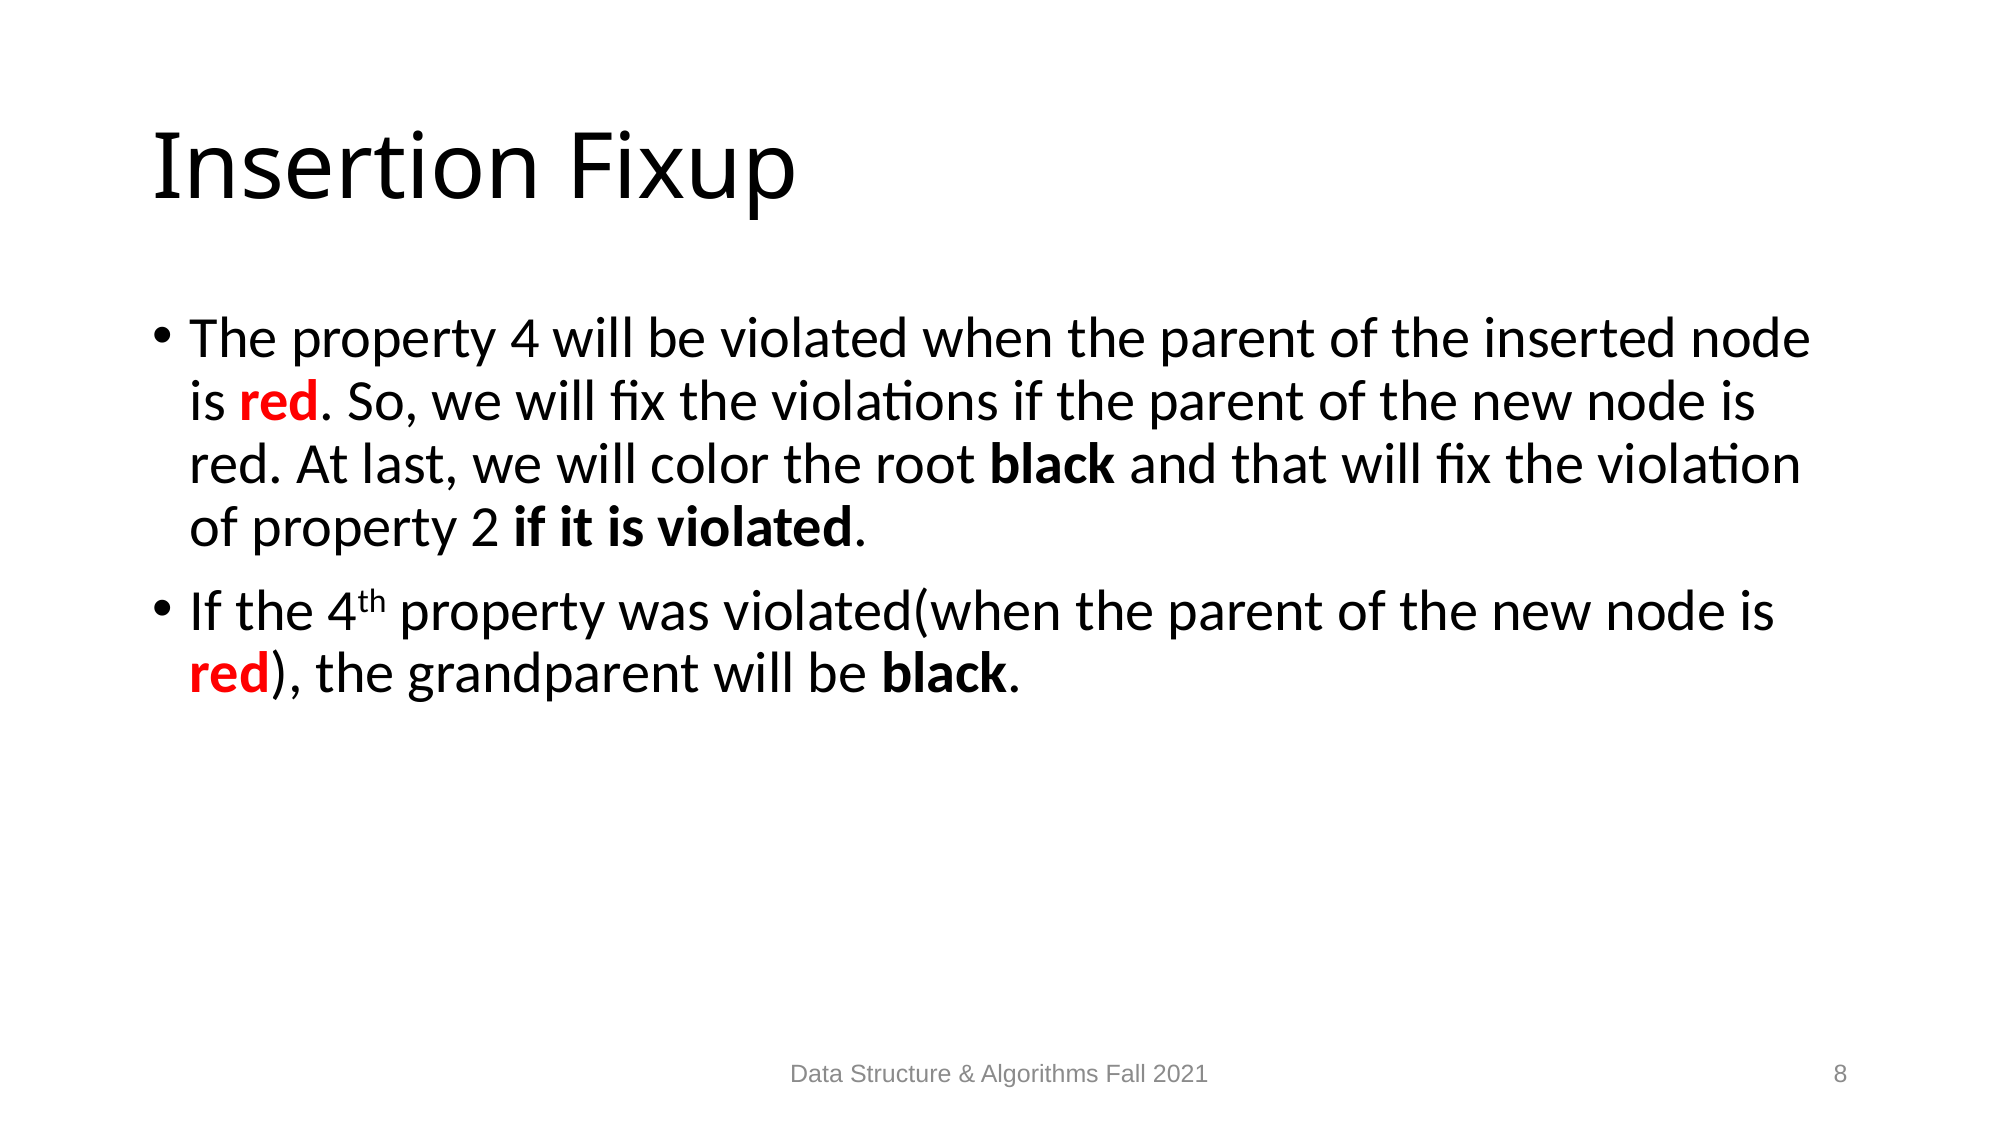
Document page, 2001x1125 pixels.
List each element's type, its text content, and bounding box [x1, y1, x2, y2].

footer Data Structure & Algorithms Fall 2021 [662, 1042, 1338, 1103]
list The property 4 will be violated when the parent of the inserted node is red. So, we will fix the violations if the parent of the new node is red. At last, we will color the root black and that will fix the violation of property 2 if it is violated. If the 4th property was violated(when the parent of the new node is red), the grandparent will be black. [137, 299, 1863, 1014]
slide_number 8 [1412, 1042, 1863, 1103]
title Insertion Fixup [137, 59, 1863, 278]
